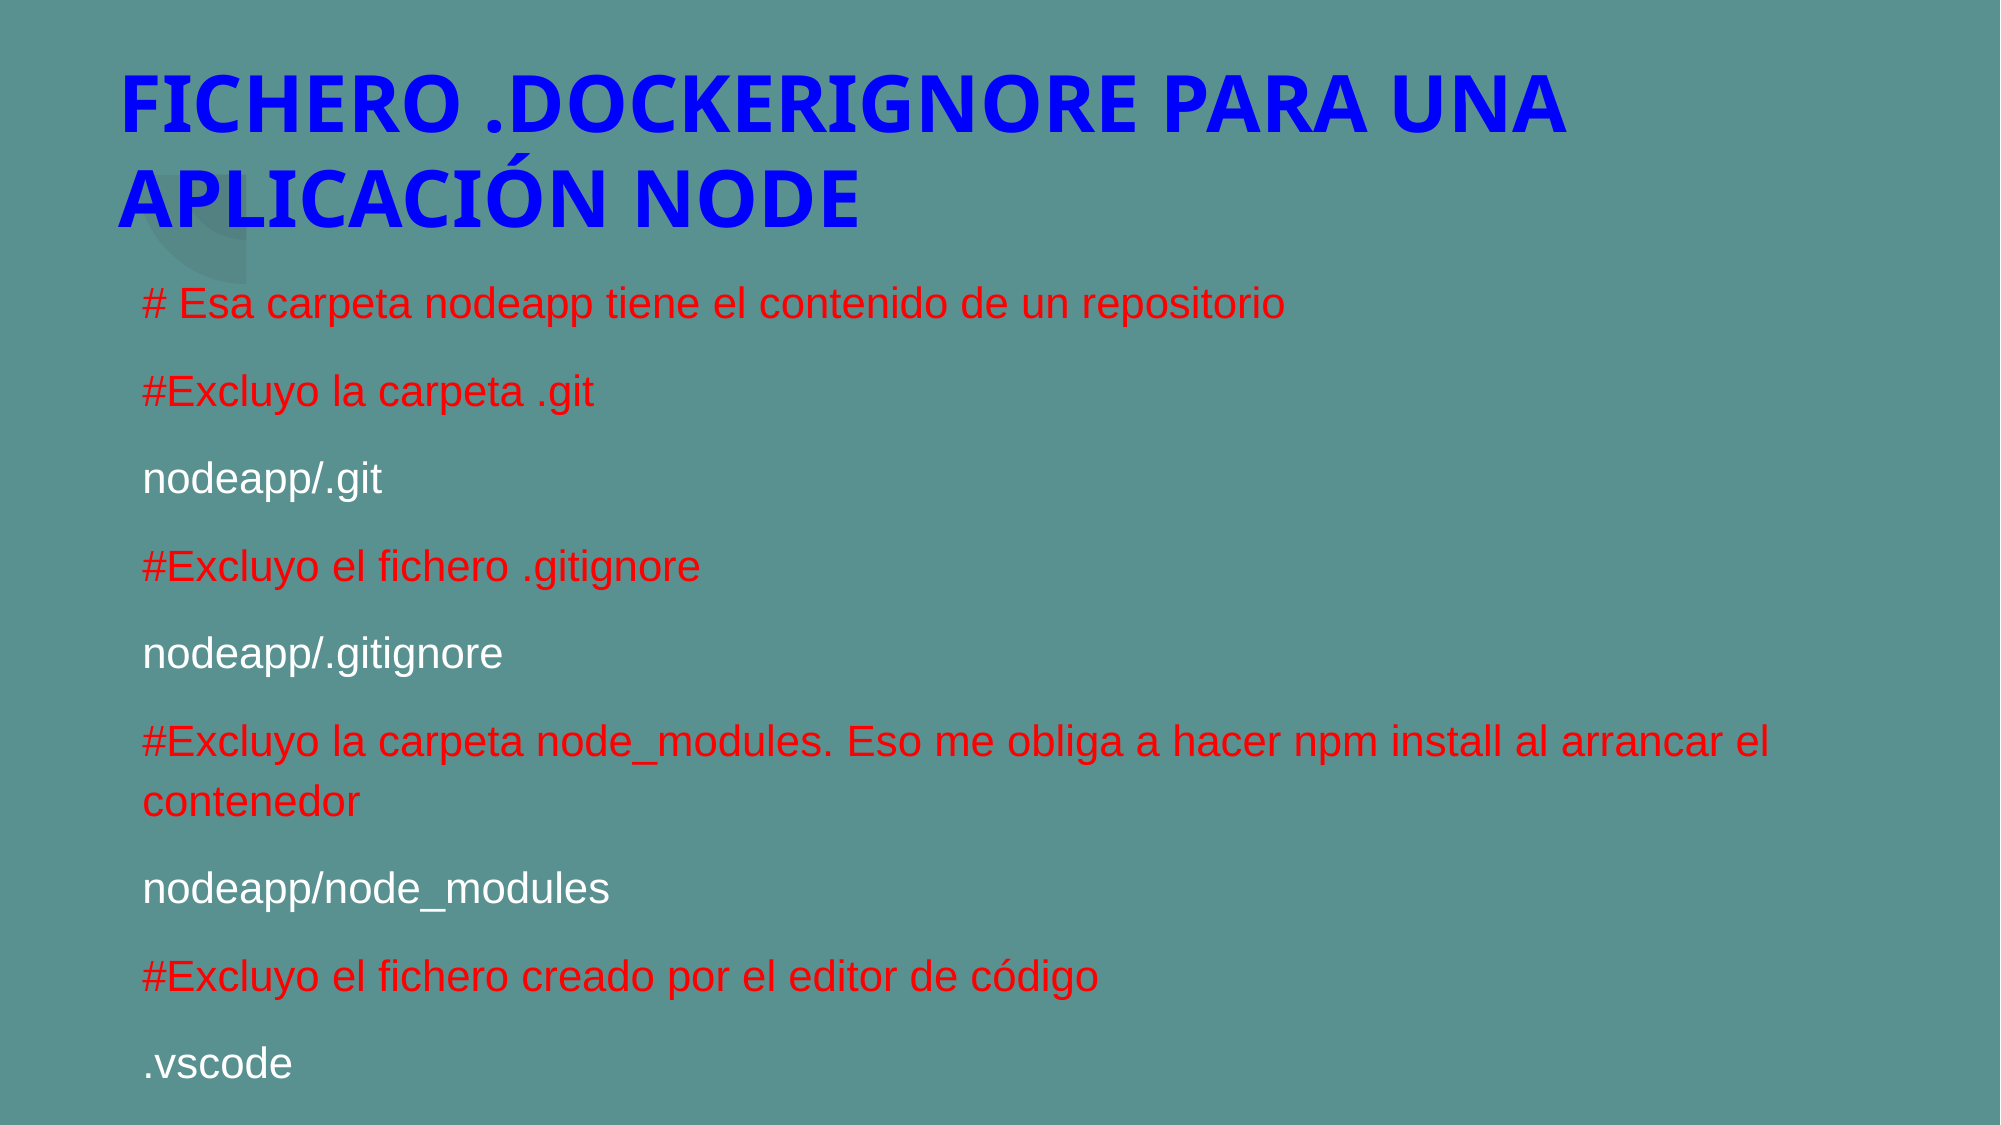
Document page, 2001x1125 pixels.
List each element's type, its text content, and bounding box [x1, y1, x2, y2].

text_box # Esa carpeta nodeapp tiene el contenido de un repositorio #Excluyo la carpeta .git nodeapp/.git #Excluyo el fichero .gitignore nodeapp/.gitignore #Excluyo la carpeta node_modules. Eso me obliga a hacer npm install al arrancar el contenedor nodeapp/node_modules #Excluyo el fichero creado por el editor de código .vscode [127, 252, 1873, 1125]
title FICHERO .DOCKERIGNORE PARA UNA APLICACIÓN NODE [98, 33, 1949, 253]
